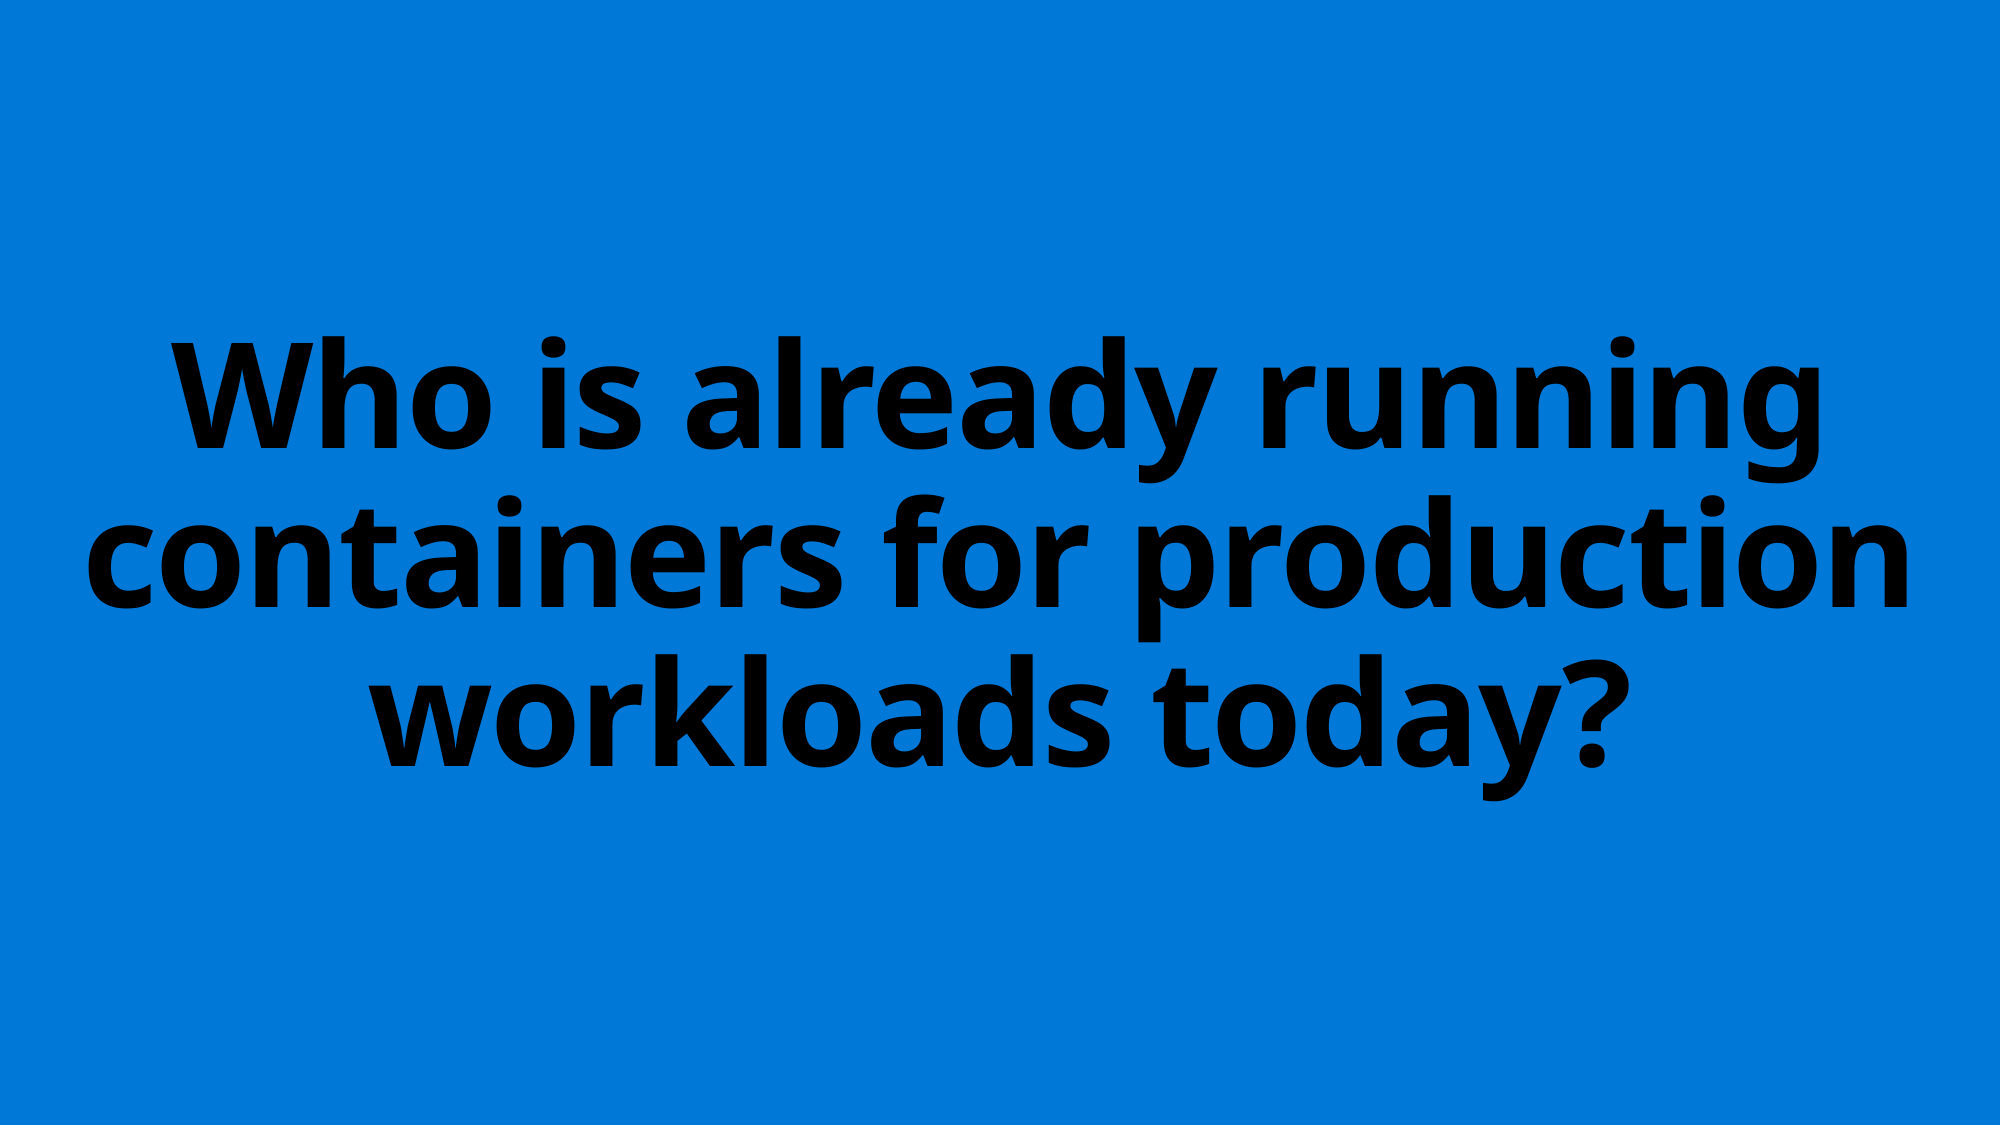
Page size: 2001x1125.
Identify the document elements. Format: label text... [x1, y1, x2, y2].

title Who is already running containers for production workloads today? [44, 306, 1956, 819]
